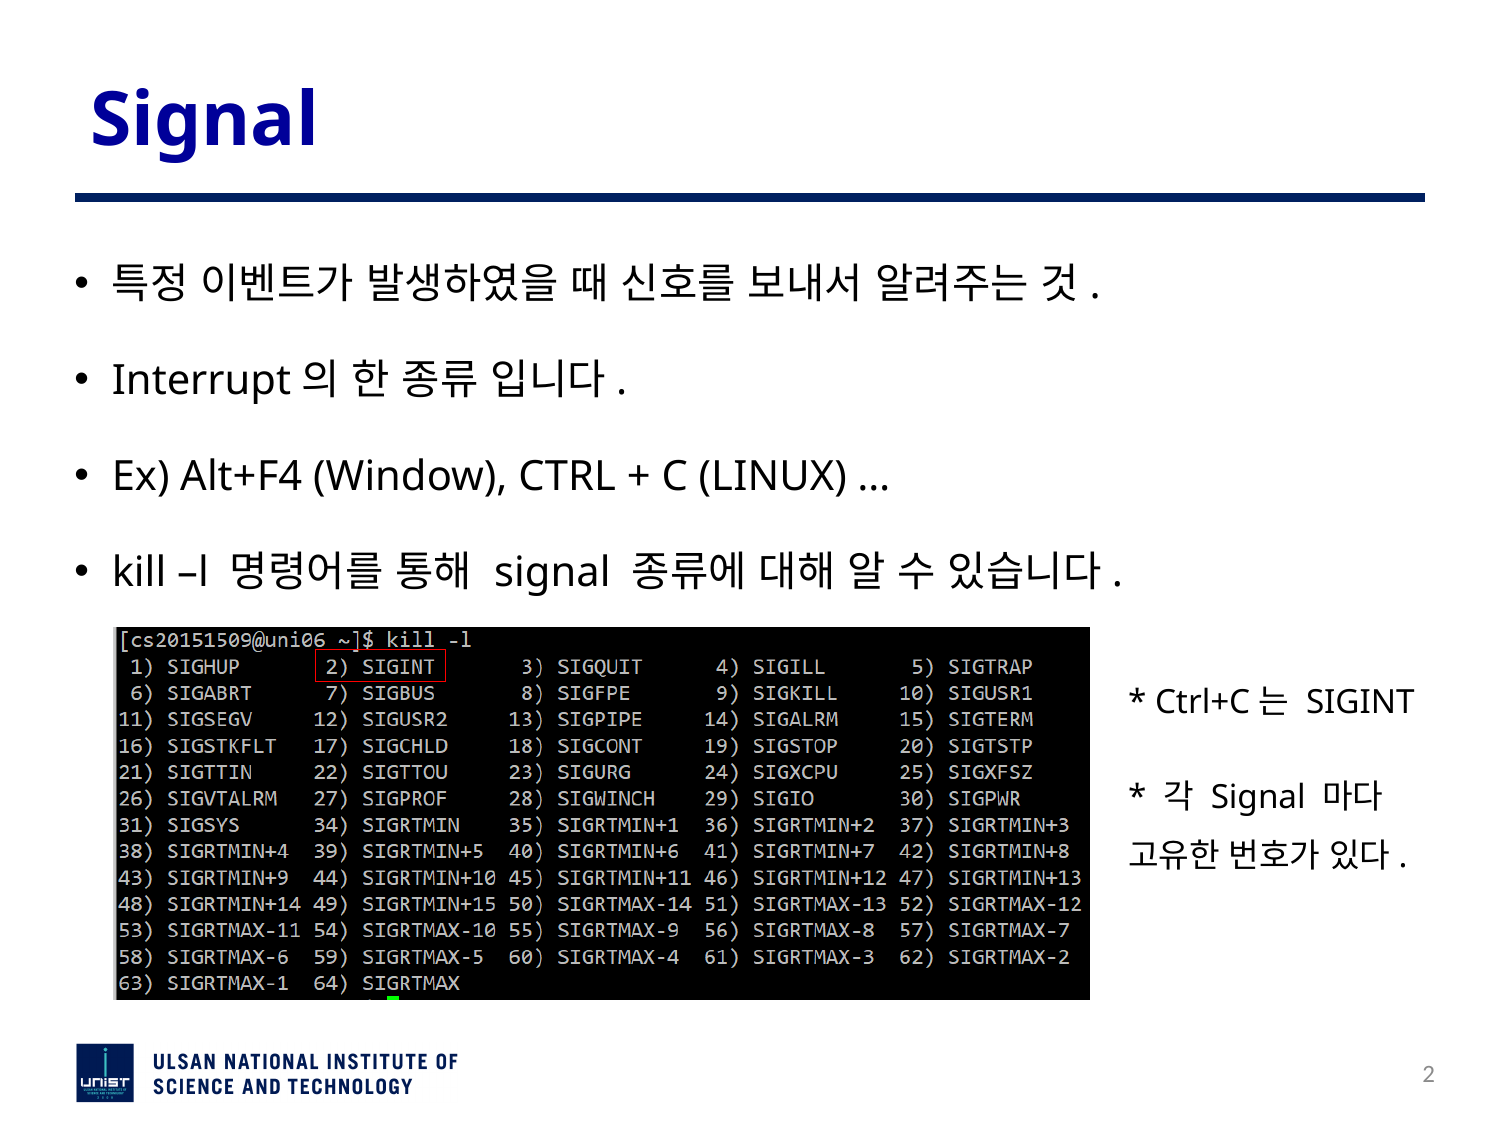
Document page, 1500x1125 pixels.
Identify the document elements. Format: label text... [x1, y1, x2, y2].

list 특정 이벤트가 발생하였을 때 신호를 보내서 알려주는 것. Interrupt의 한 종류 입니다. Ex) Alt+F4 (Window), CTRL + C (LINUX) … kill –l 명령어를 통해 signal 종류에 대해 알 수 있습니다. [59, 224, 1450, 1032]
picture [113, 627, 1090, 1000]
text_box * Ctrl+C는 SIGINT [1113, 652, 1441, 728]
text_box * 각 Signal 마다 고유한 번호가 있다. [1113, 747, 1441, 882]
title Signal [75, 44, 1500, 198]
picture [75, 1042, 458, 1103]
